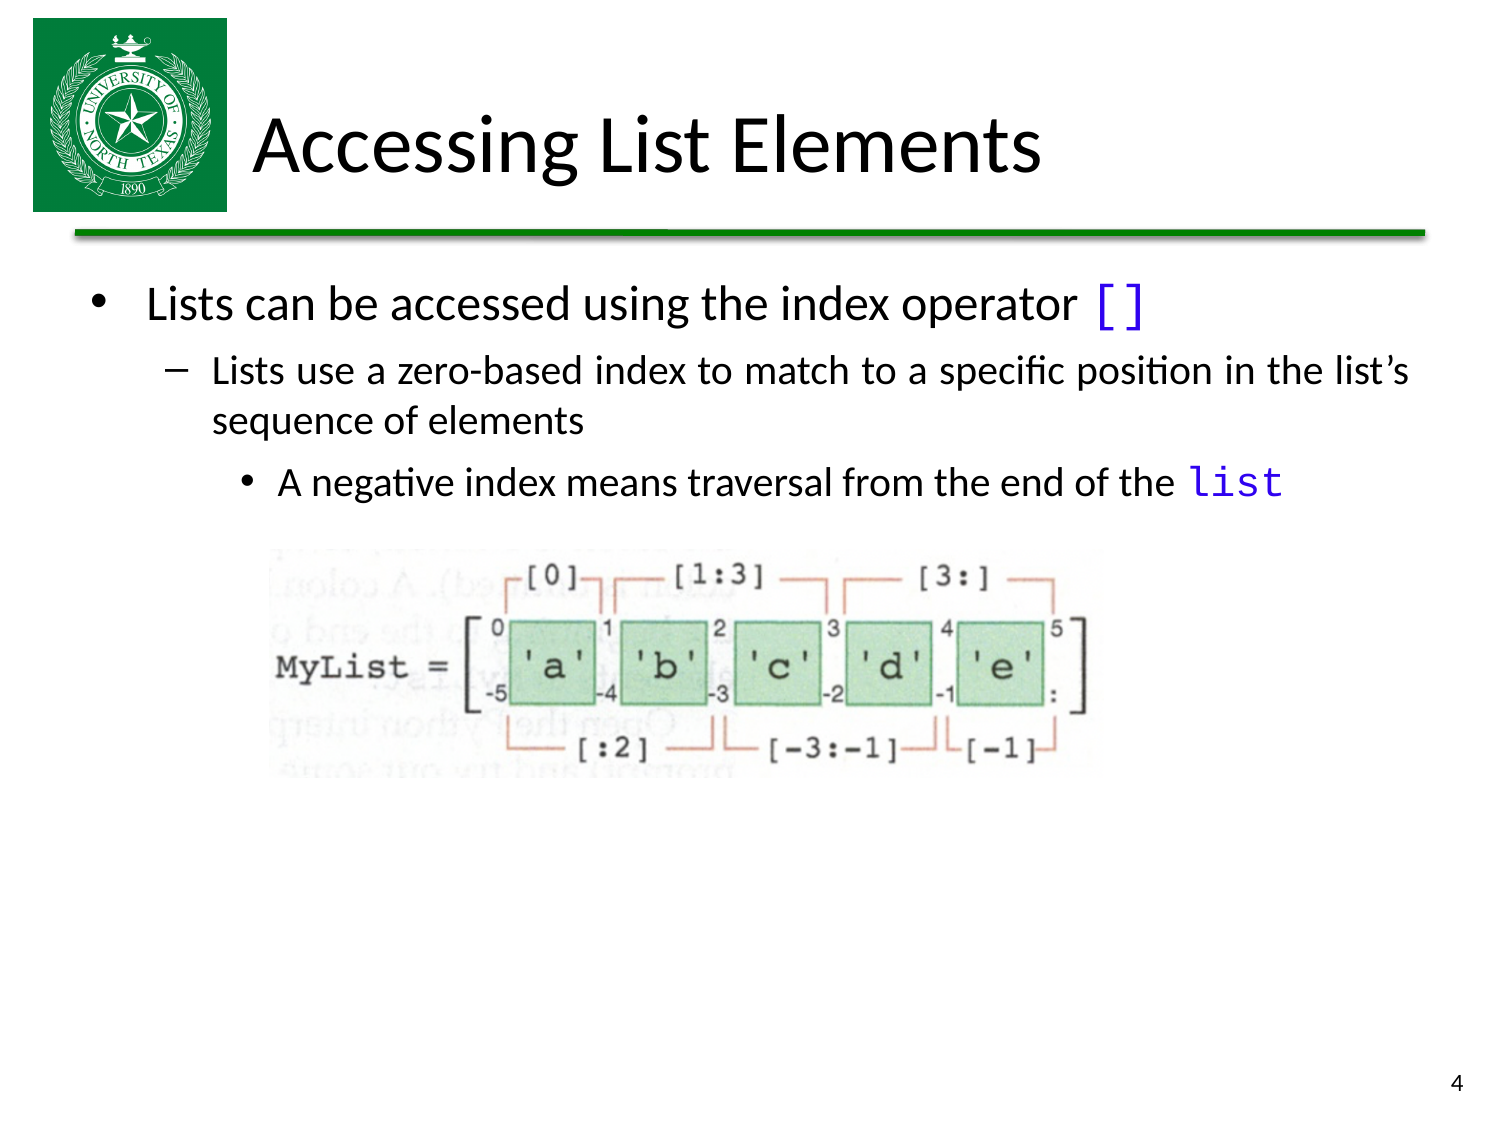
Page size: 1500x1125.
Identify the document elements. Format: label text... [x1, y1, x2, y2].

slide_number 4 [1418, 1051, 1479, 1112]
title Accessing List Elements [237, 45, 1479, 233]
picture [33, 17, 228, 212]
list Lists can be accessed using the index operator [] Lists use a zero-based index to match to a specific position in the list’s sequence of elements A negative index means traversal from the end of the list [75, 262, 1425, 1065]
picture [269, 548, 1104, 778]
